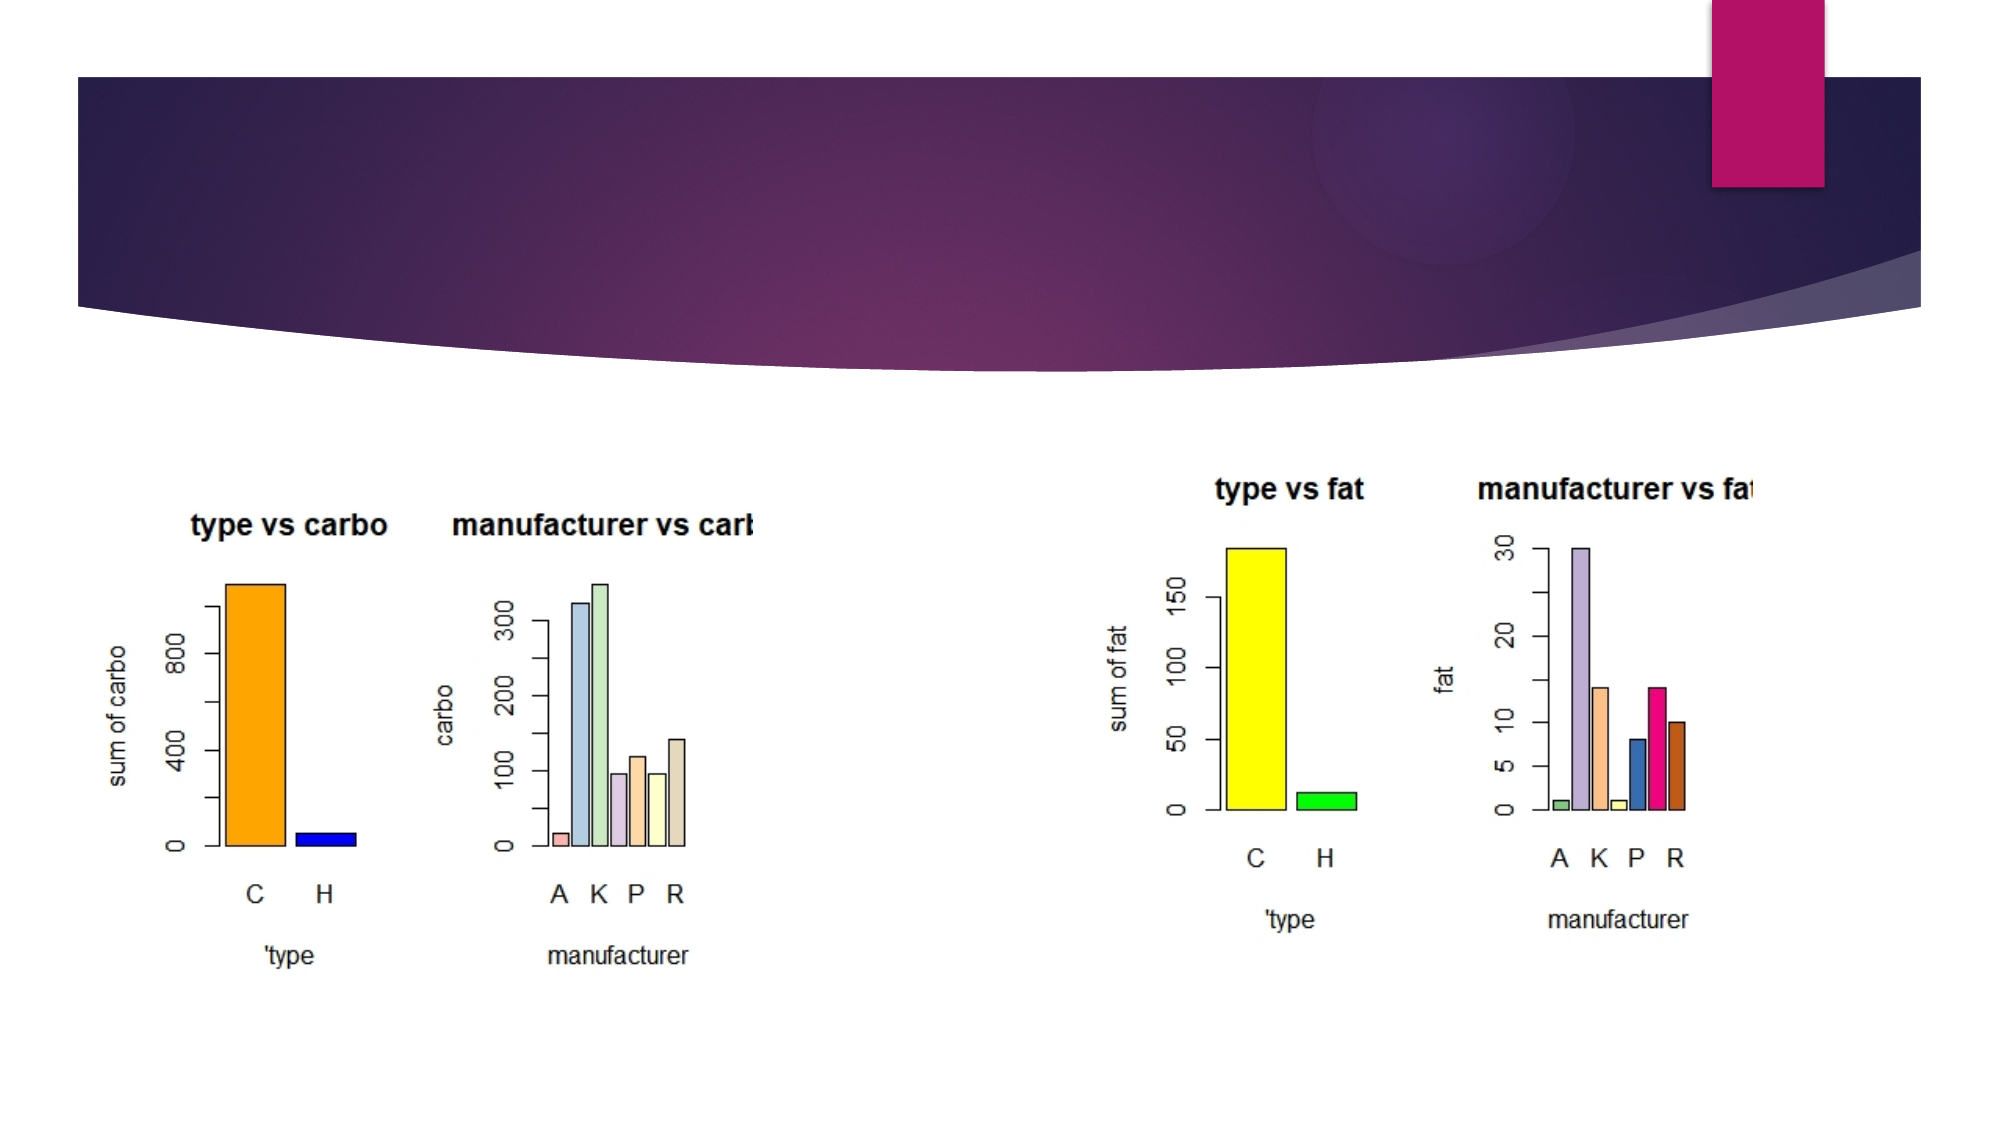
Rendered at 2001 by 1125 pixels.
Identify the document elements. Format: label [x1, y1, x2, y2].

picture [1097, 425, 1754, 966]
list [97, 461, 753, 1002]
